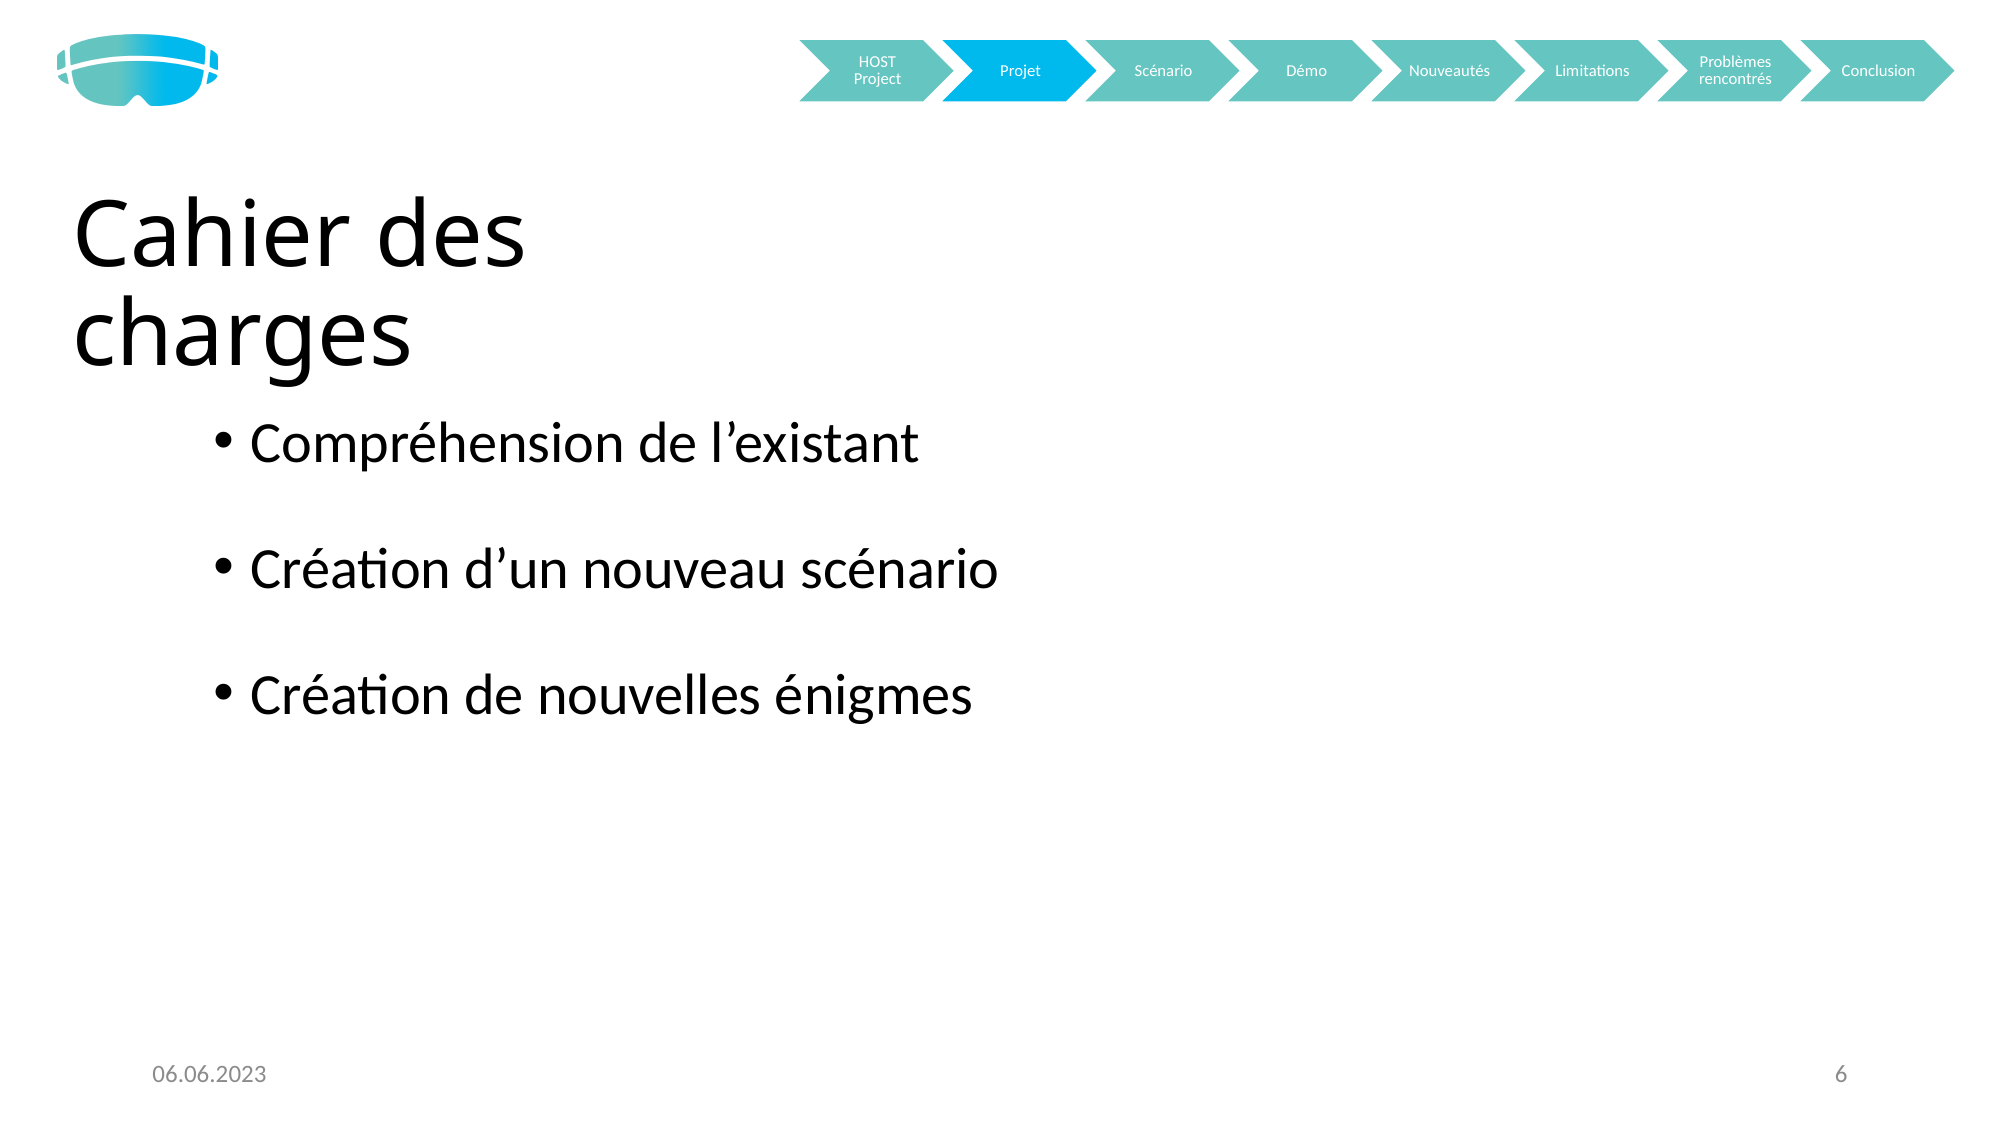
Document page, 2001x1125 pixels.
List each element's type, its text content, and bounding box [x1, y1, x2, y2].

title Cahier des charges [57, 177, 850, 396]
picture [57, 34, 218, 107]
slide_number 6 [1412, 1042, 1863, 1103]
list Compréhension de l’existant Création d’un nouveau scénario Création de nouvelles énigmes [198, 361, 1786, 1076]
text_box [796, 0, 1957, 142]
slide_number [137, 1042, 588, 1103]
